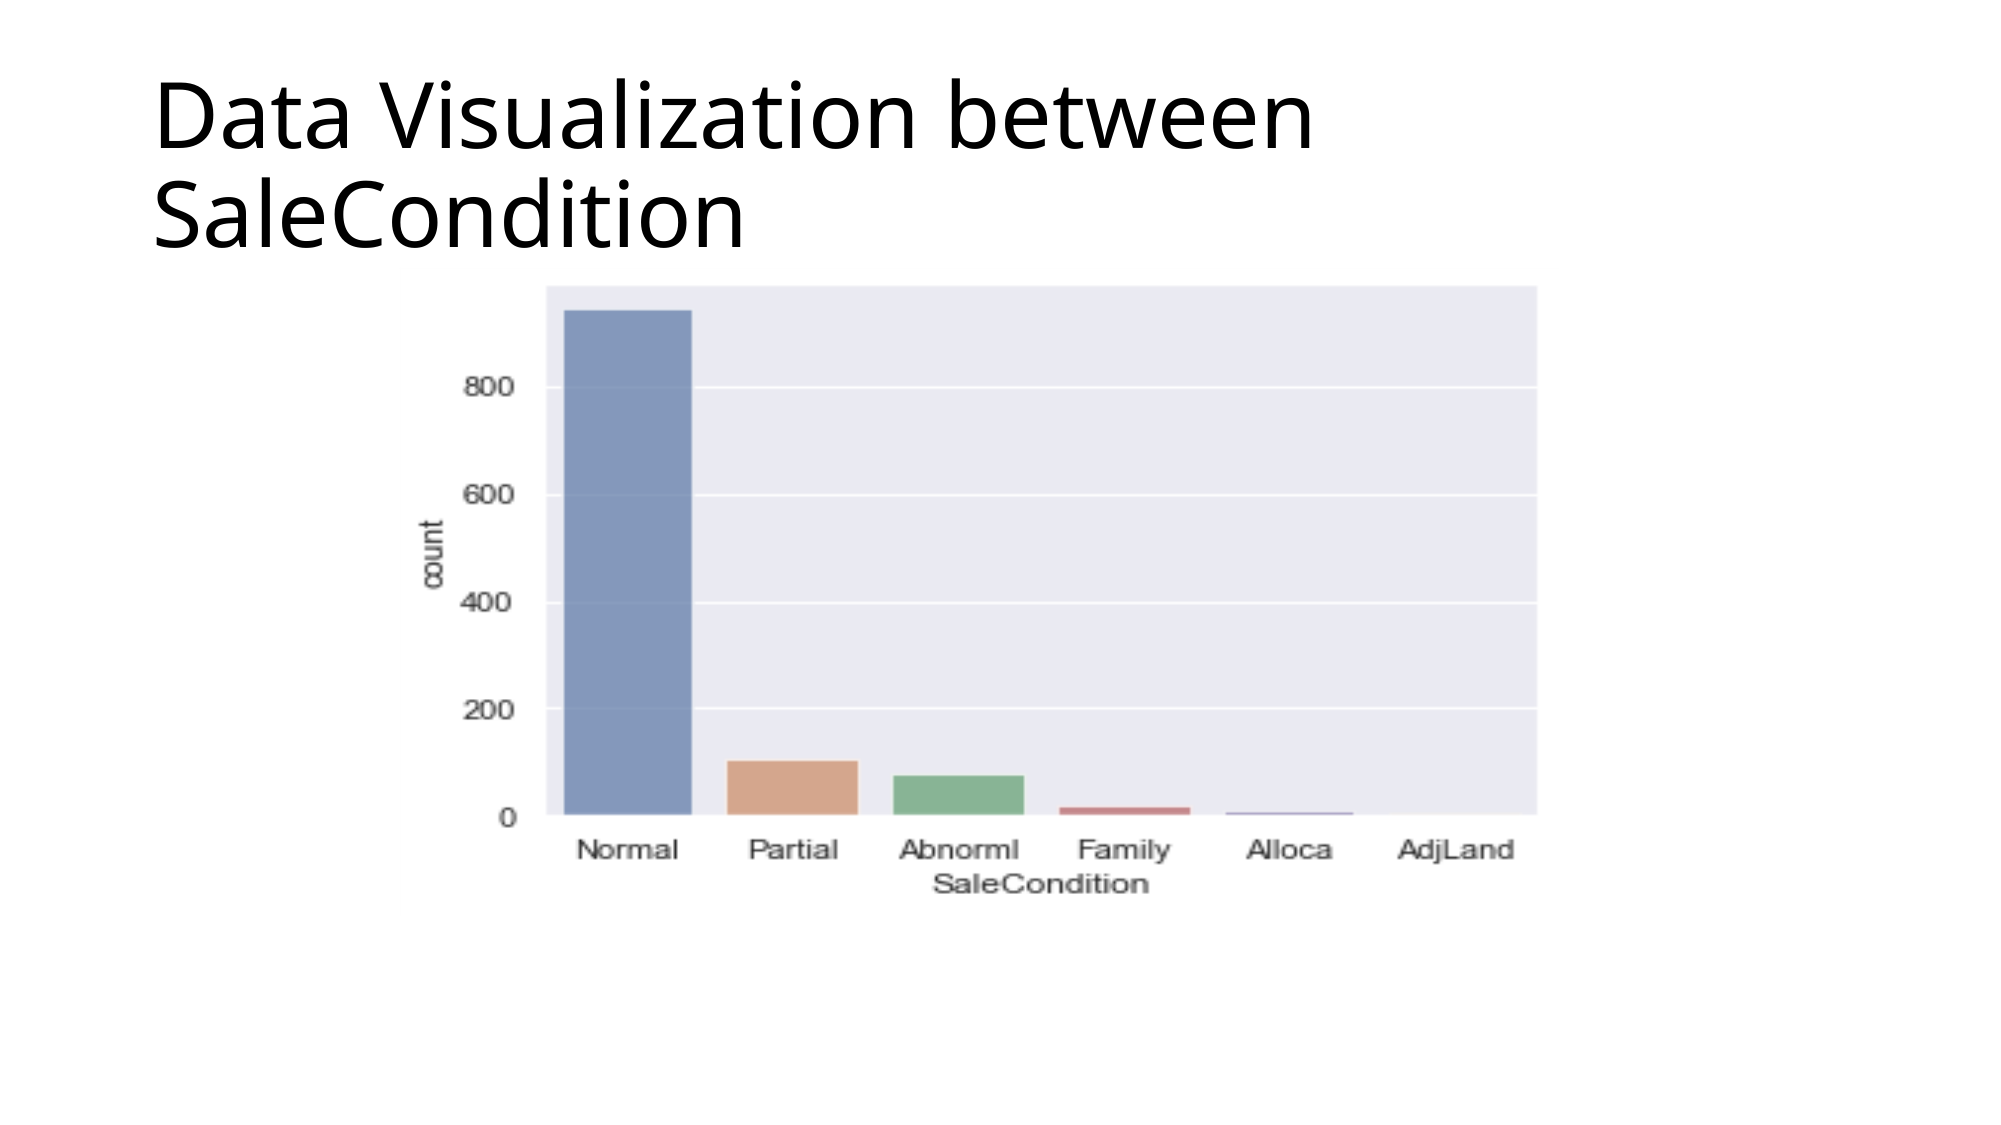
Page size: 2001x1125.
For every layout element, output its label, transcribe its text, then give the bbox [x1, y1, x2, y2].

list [399, 267, 1559, 916]
title Data Visualization between SaleCondition [137, 59, 1863, 278]
